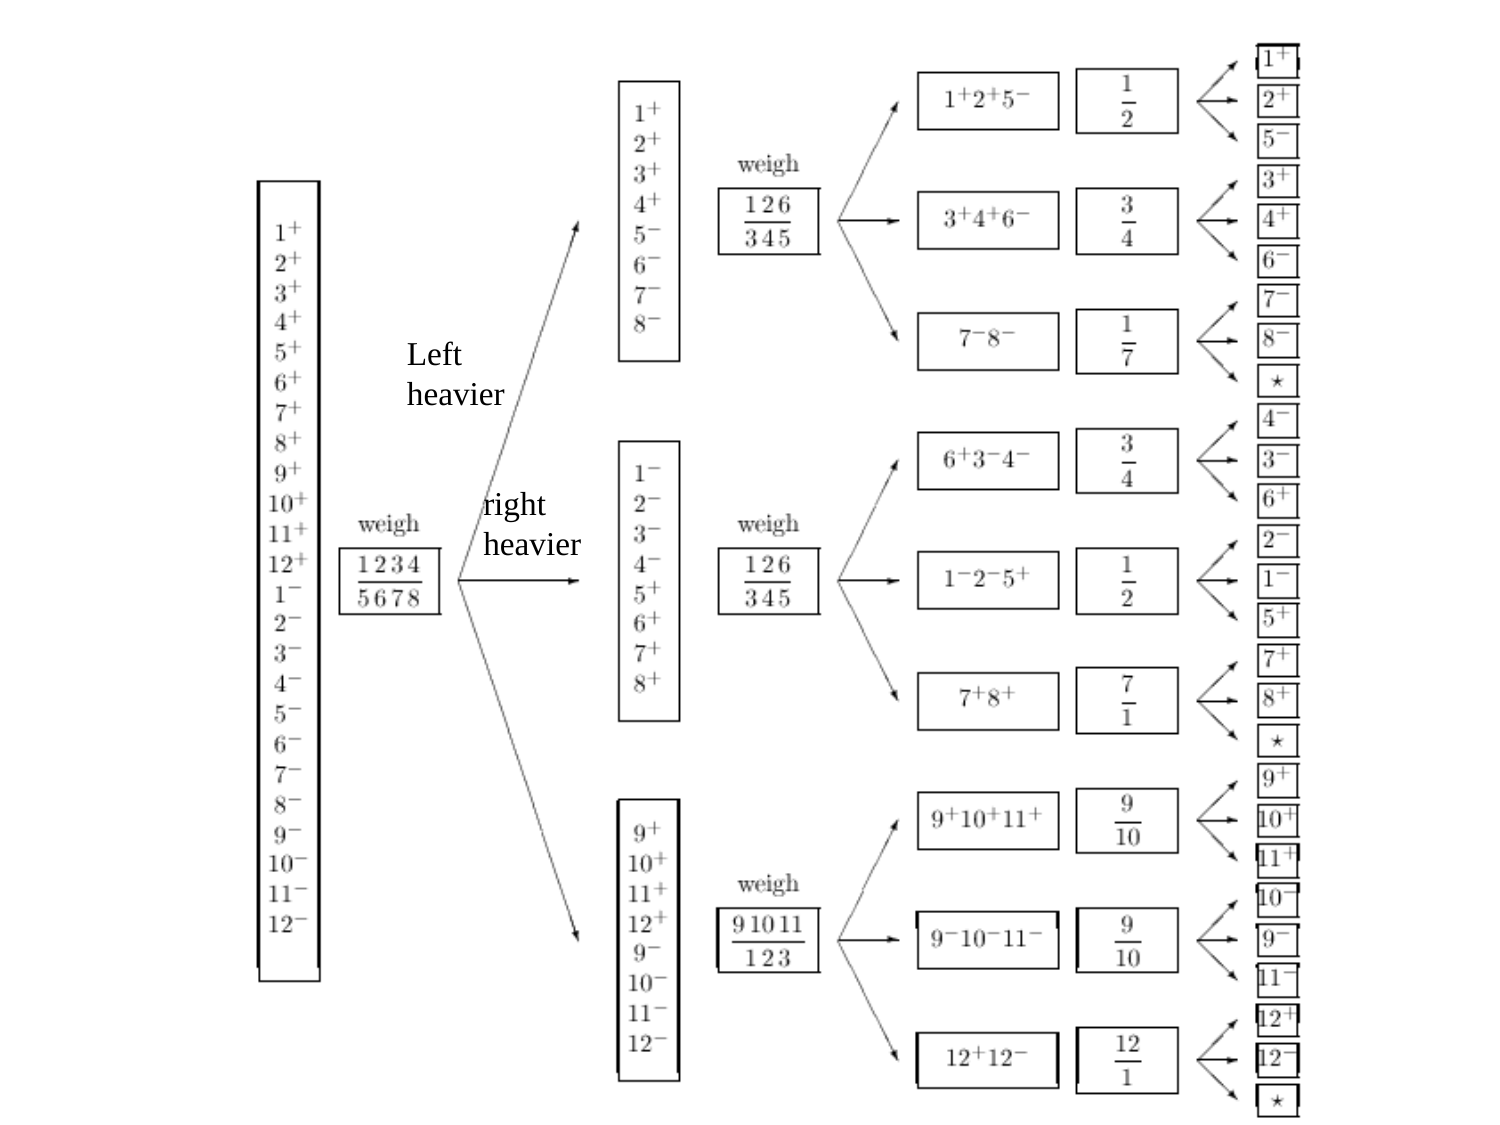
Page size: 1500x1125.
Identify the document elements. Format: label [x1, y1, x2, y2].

picture [224, 0, 1312, 1125]
